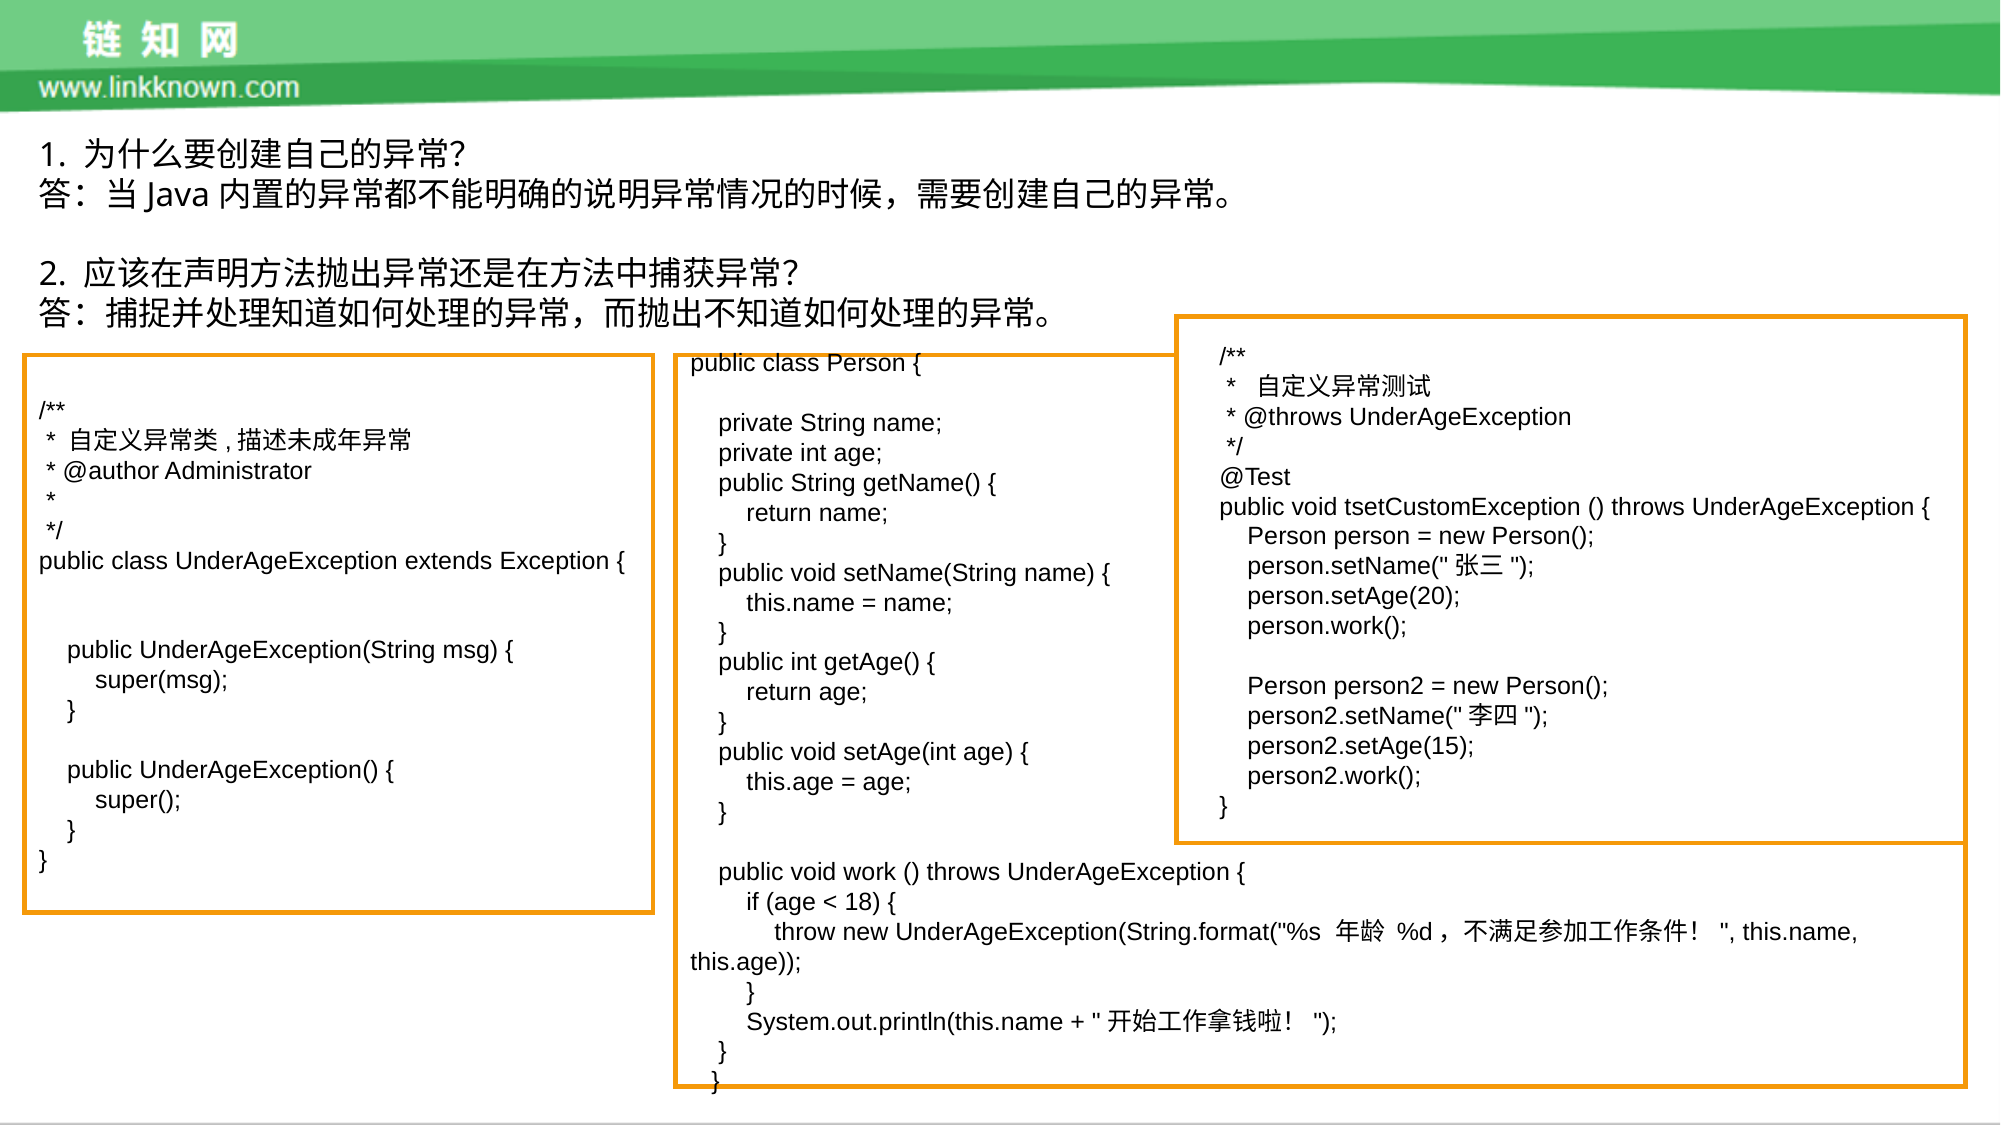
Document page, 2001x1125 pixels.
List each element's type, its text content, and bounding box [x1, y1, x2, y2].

picture [0, 0, 2001, 1125]
text_box /** * 自定义异常类,描述未成年异常 * @author Administrator * */ public class UnderAgeException extends Exception { public UnderAgeException(String msg) { super(msg); } public UnderAgeException() { super(); } } [23, 354, 654, 914]
text_box public class Person { private String name; private int age; public String getName() { return name; } public void setName(String name) { this.name = name; } public int getAge() { return age; } public void setAge(int age) { this.age = age; } public void work () throws UnderAgeException { if (age < 18) { throw new UnderAgeException(String.format("%s 年龄 %d，不满足参加工作条件！", this.name, this.age)); } System.out.println(this.name + "开始工作拿钱啦！"); } } [675, 354, 1966, 1087]
text_box 1. 为什么要创建自己的异常？ 答：当Java内置的异常都不能明确的说明异常情况的时候，需要创建自己的异常。 2. 应该在声明方法抛出异常还是在方法中捕获异常？ 答：捕捉并处理知道如何处理的异常，而抛出不知道如何处理的异常。 [24, 125, 1947, 340]
text_box /** * 自定义异常测试 * @throws UnderAgeException */ @Test public void tsetCustomException () throws UnderAgeException { Person person = new Person(); person.setName("张三"); person.setAge(20); person.work(); Person person2 = new Person(); person2.setName("李四"); person2.setAge(15); person2.work(); } [1176, 315, 1966, 844]
